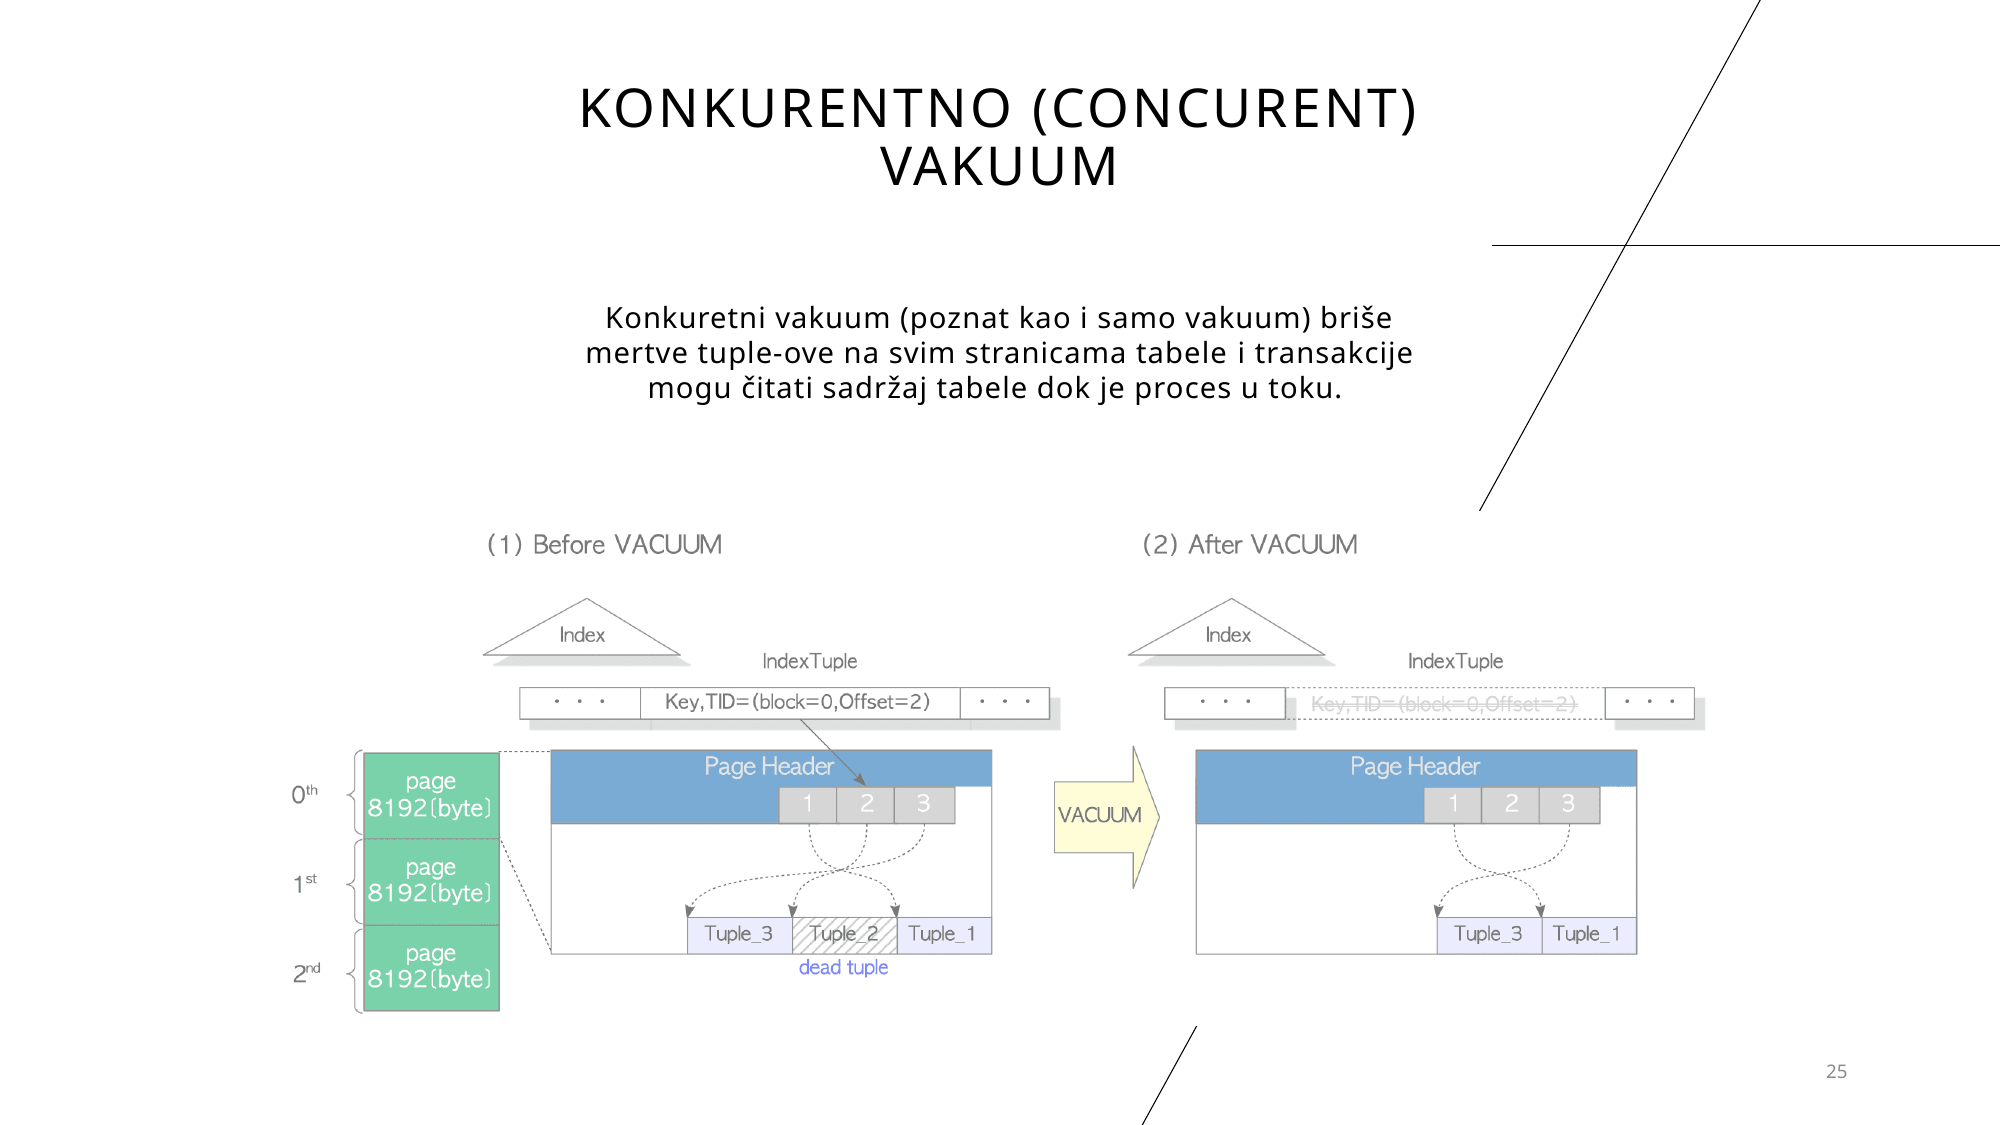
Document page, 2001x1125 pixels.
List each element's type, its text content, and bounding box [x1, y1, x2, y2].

picture [276, 511, 1724, 1026]
text_box Konkuretni vakuum (poznat kao i samo vakuum) briše mertve tuple-ove na svim stranicama tabele i transakcije mogu čitati sadržaj tabele dok je proces u toku. [561, 291, 1438, 511]
slide_number 25 [1412, 1042, 1863, 1103]
text_box Konkurentno (concurent) vakuum [450, 72, 1550, 205]
